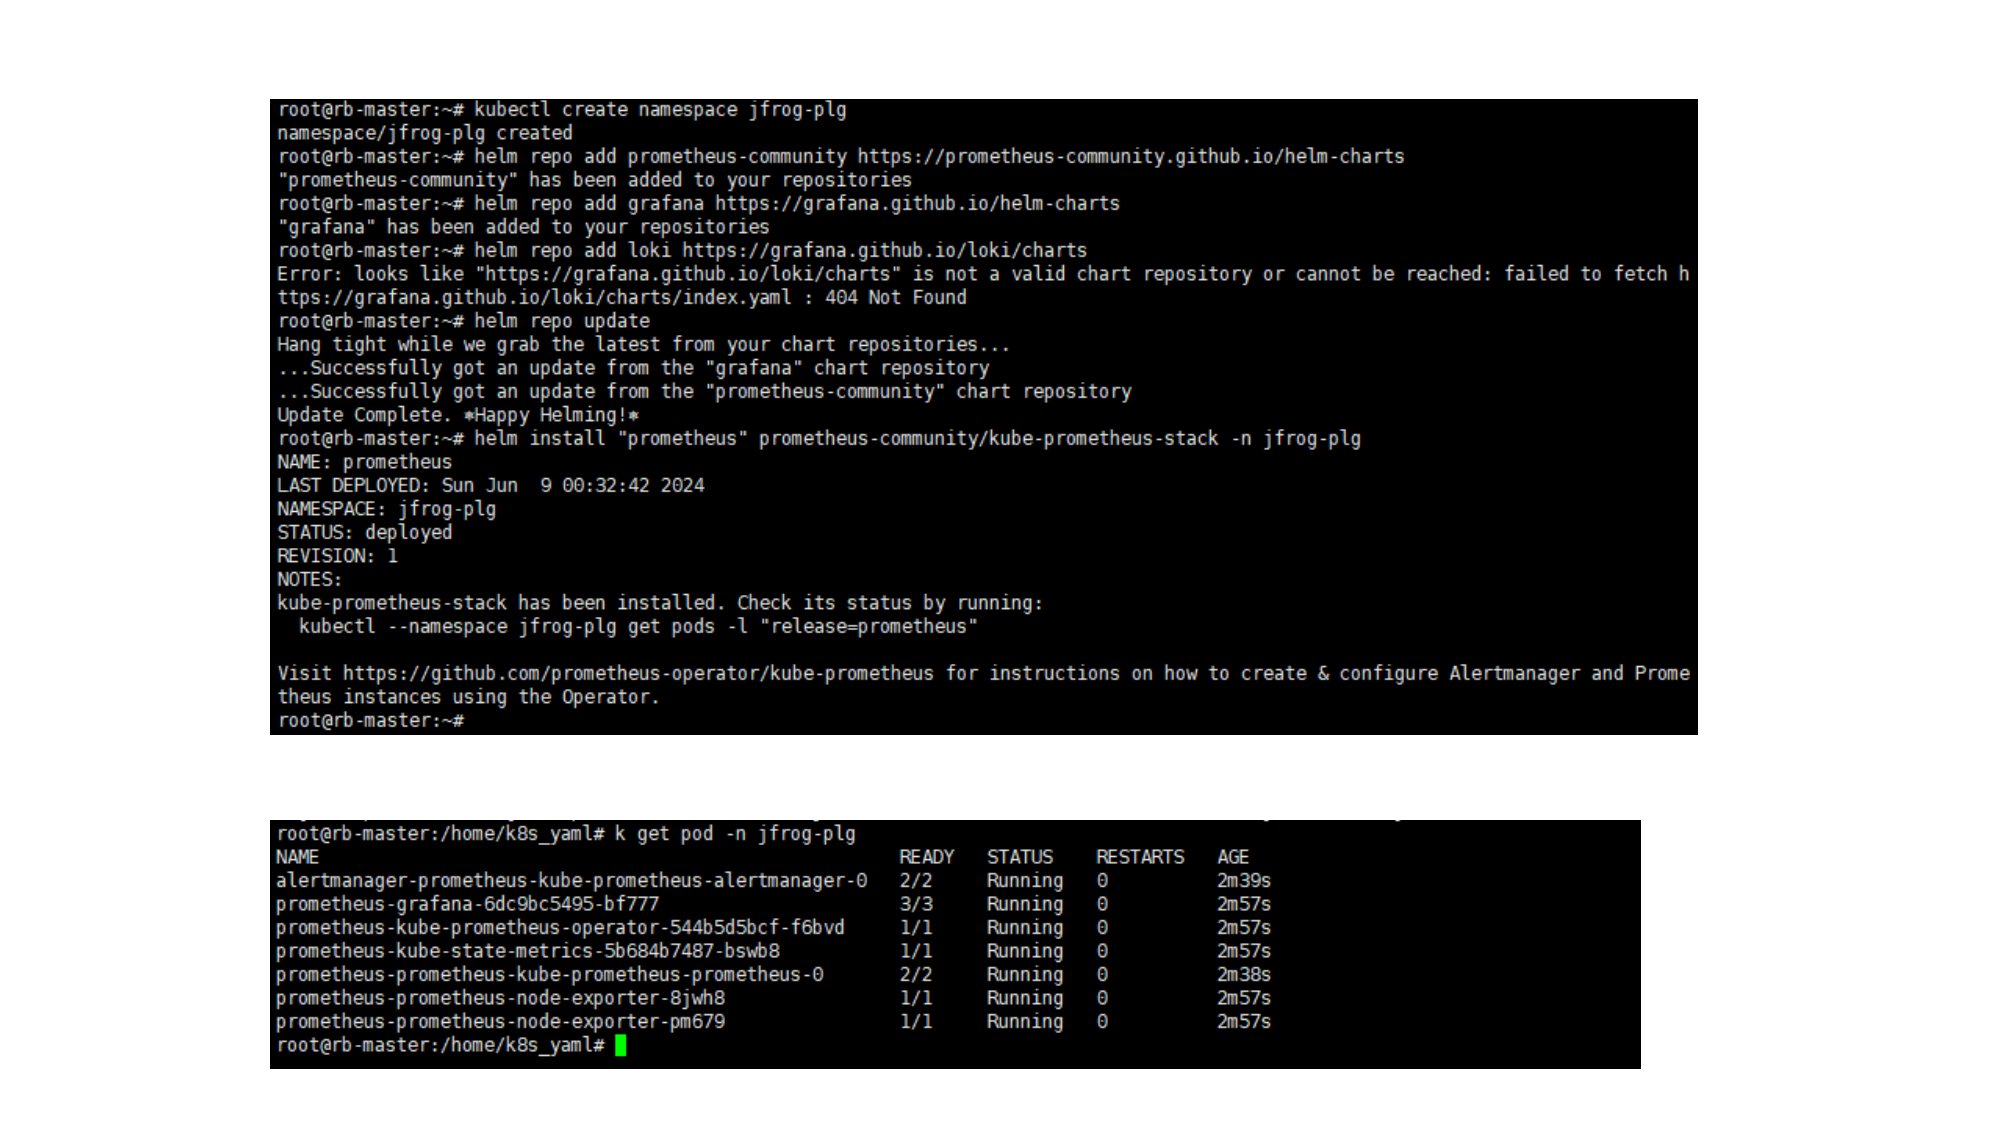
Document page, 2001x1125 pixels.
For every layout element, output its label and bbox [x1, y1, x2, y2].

picture [270, 820, 1641, 1069]
picture [270, 99, 1698, 735]
